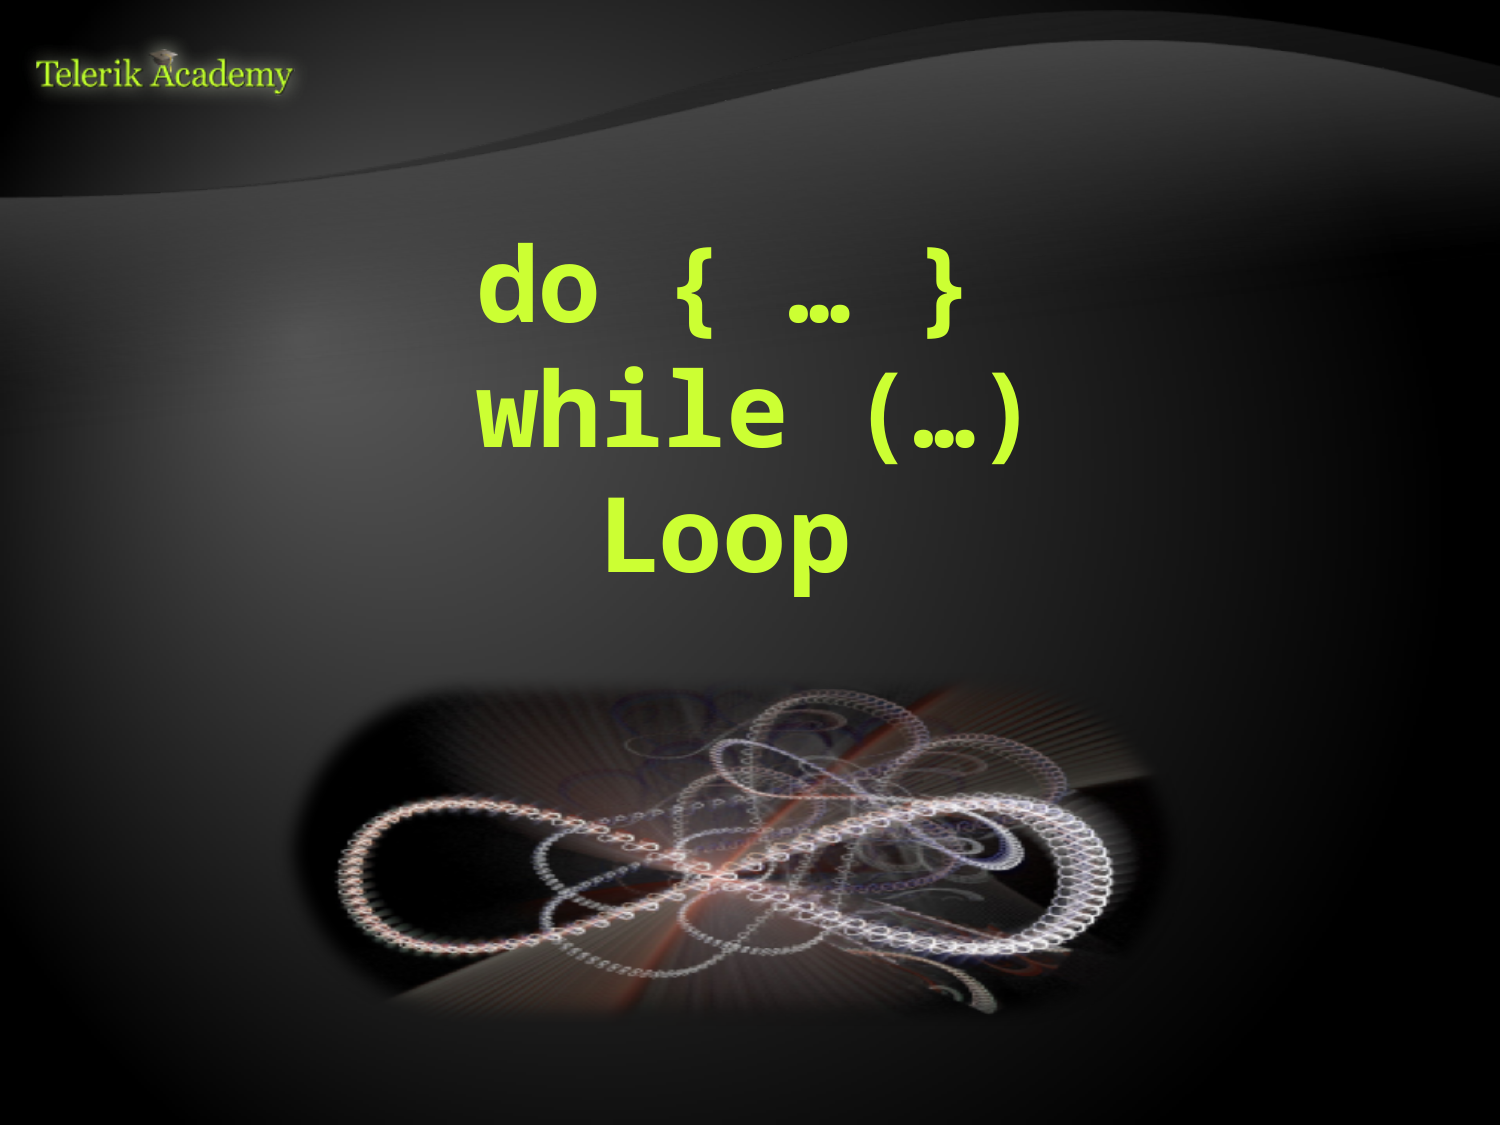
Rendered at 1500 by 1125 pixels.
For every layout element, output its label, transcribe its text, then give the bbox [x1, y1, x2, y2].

picture [0, 0, 1500, 1125]
title do { … } while (…) Loop [194, 224, 1258, 588]
